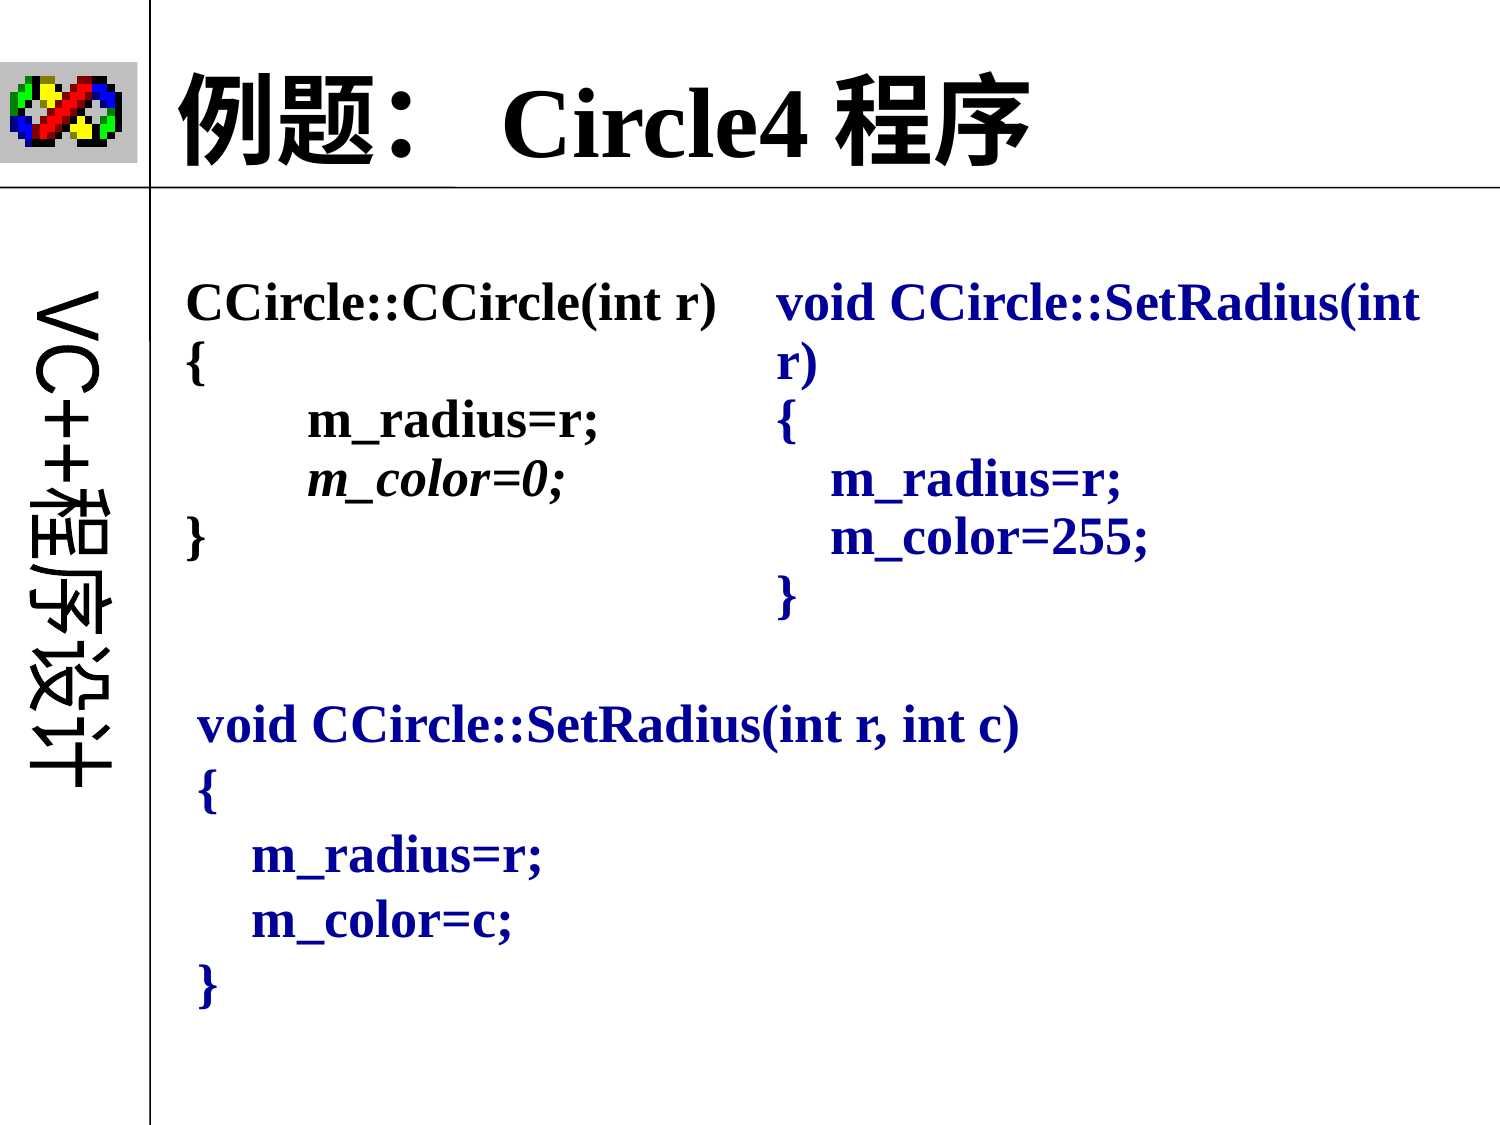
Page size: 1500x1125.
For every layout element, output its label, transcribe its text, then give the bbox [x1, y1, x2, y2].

picture [0, 62, 138, 163]
text_box CCircle::CCircle(int r) { m_radius=r; m_color=0; } [171, 266, 734, 633]
text_box void CCircle::SetRadius(int r) { m_radius=r; m_color=255; } [761, 266, 1483, 691]
text_box void CCircle::SetRadius(int r, int c) { m_radius=r; m_color=c; } [183, 680, 1058, 1021]
text_box 例题：Circle4程序 [161, 50, 1050, 185]
